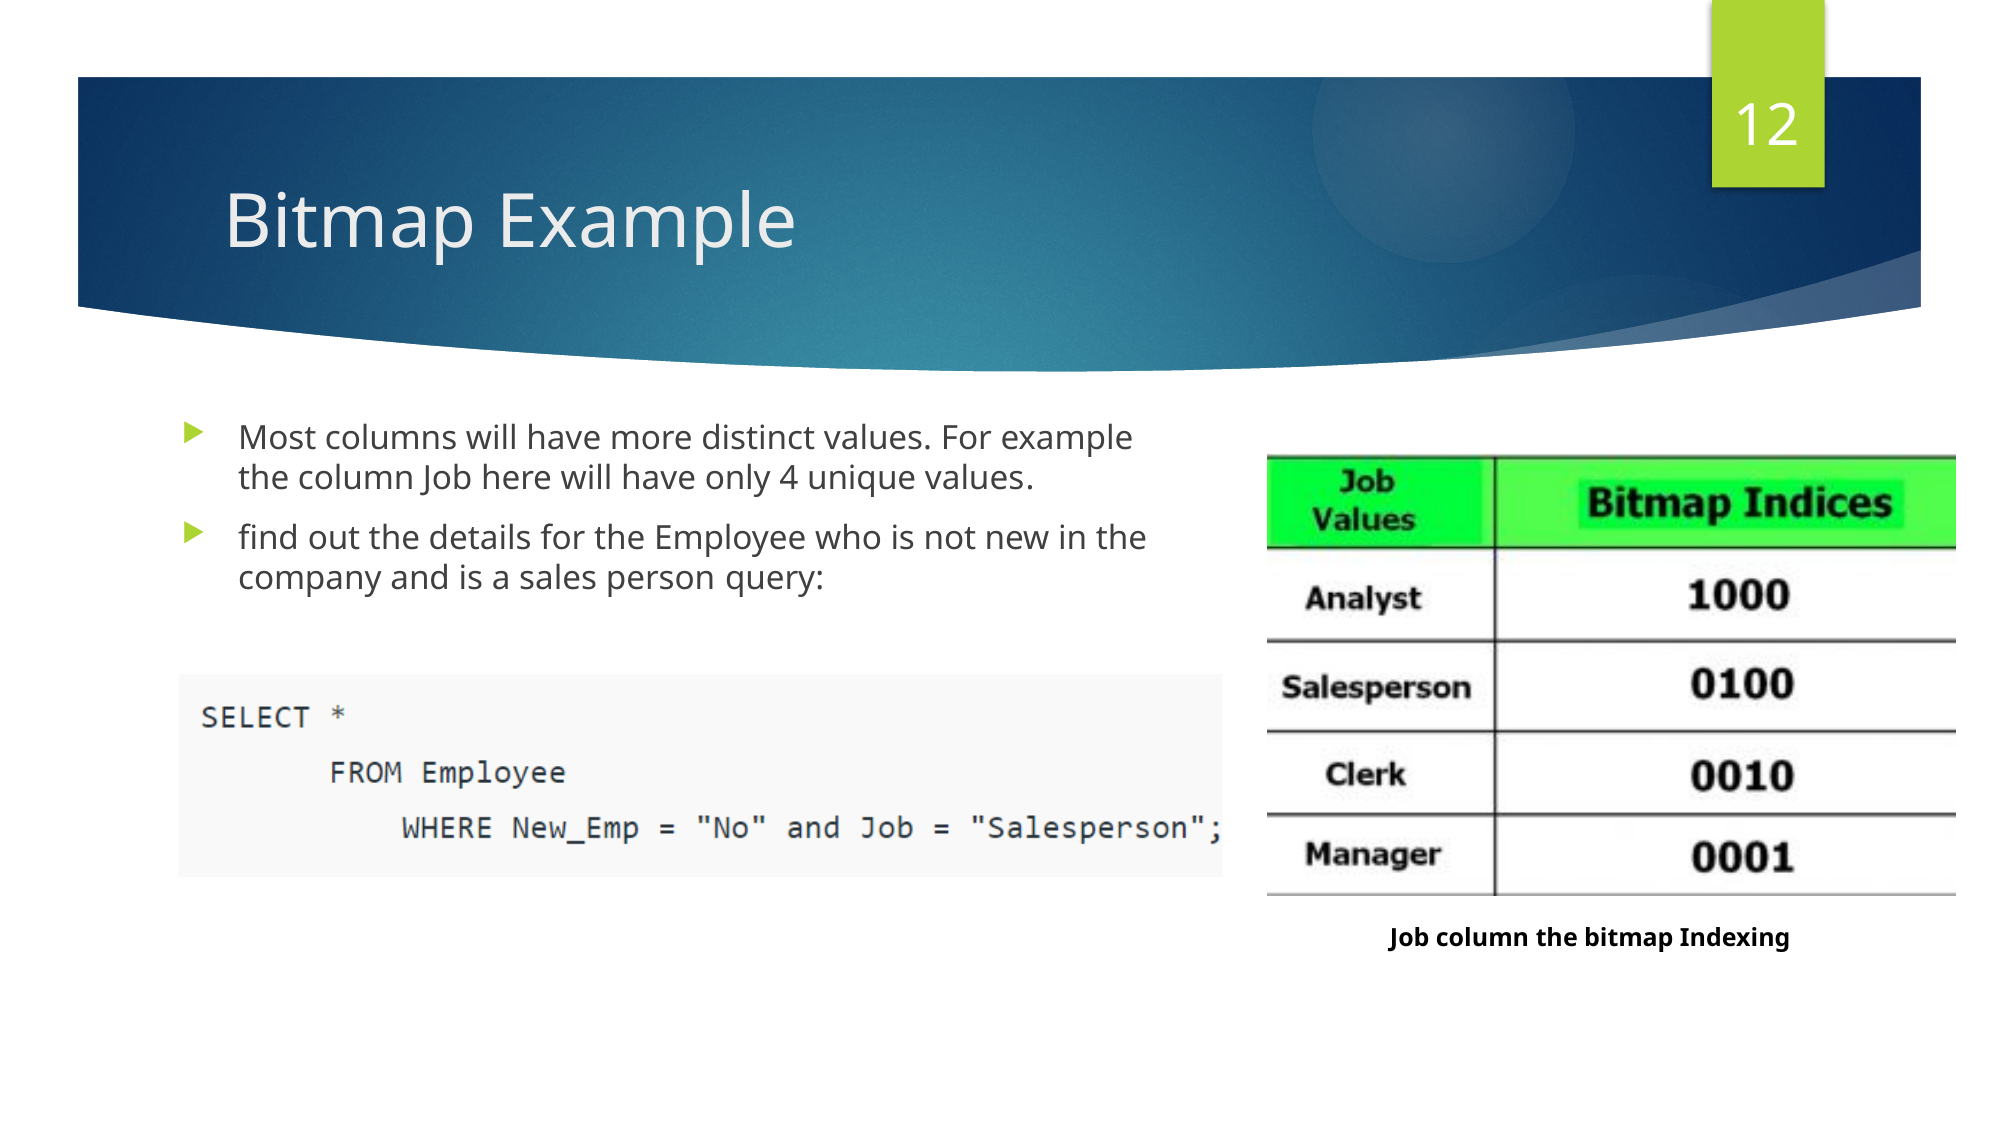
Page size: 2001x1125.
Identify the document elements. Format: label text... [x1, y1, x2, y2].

slide_number 12 [1698, 48, 1836, 175]
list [1267, 453, 1956, 896]
title Bitmap Example [189, 159, 1627, 276]
picture [178, 674, 1223, 877]
text_box Job column the bitmap Indexing [1375, 914, 1924, 959]
list Most columns will have more distinct values. For example the column Job here will have only 4 unique values. find out the details for the Employee who is not new in the company and is a sales person query: [166, 408, 1178, 1066]
